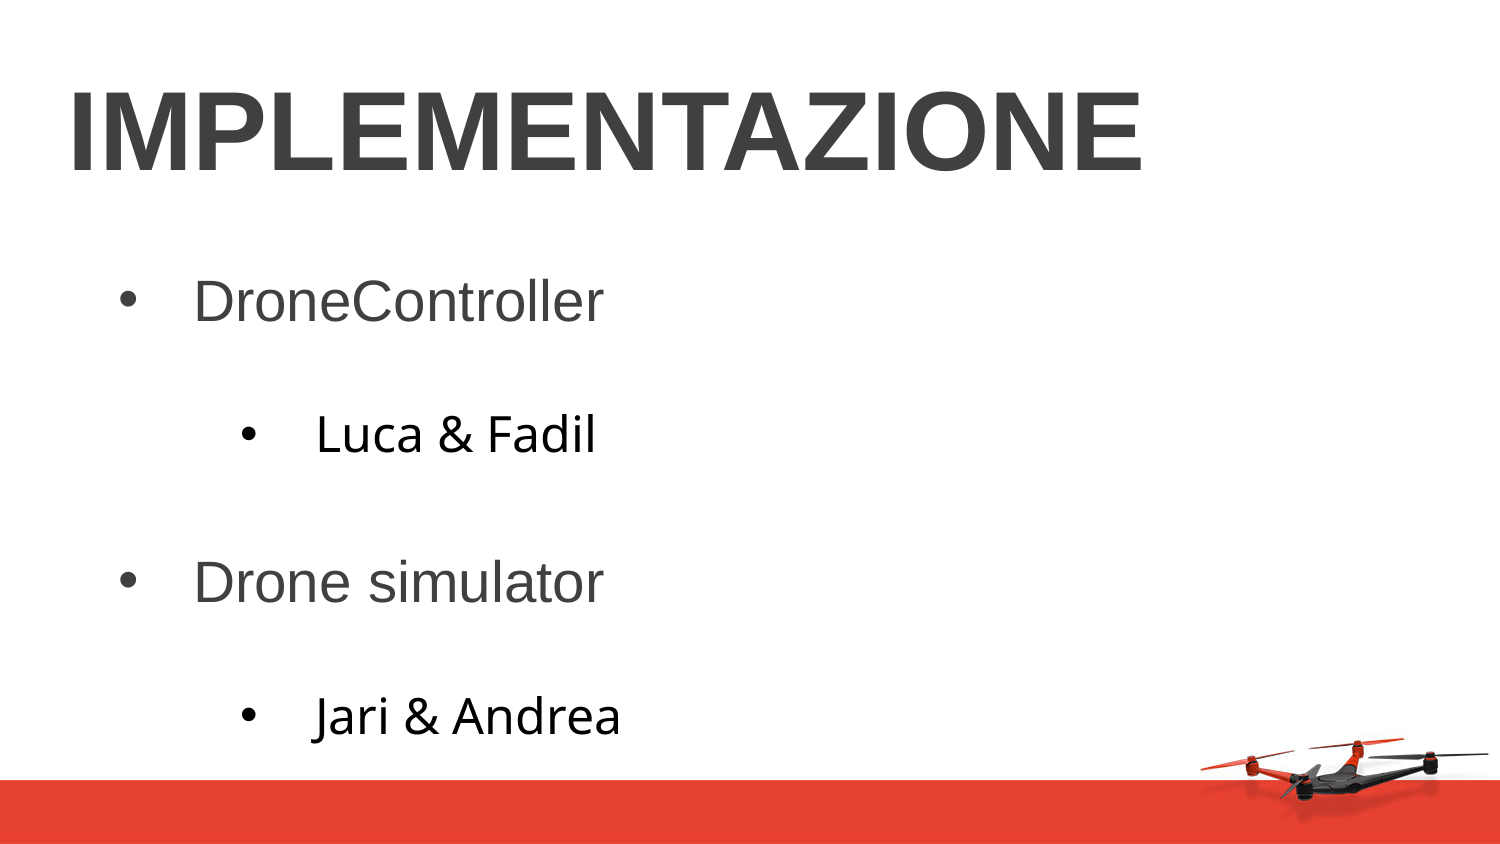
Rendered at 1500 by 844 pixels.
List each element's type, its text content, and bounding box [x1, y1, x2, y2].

list DroneController Luca & Fadil Drone simulator Jari & Andrea [53, 185, 1447, 730]
title IMPLEMENTAZIONE [53, 20, 1500, 232]
picture [0, 0, 1500, 844]
